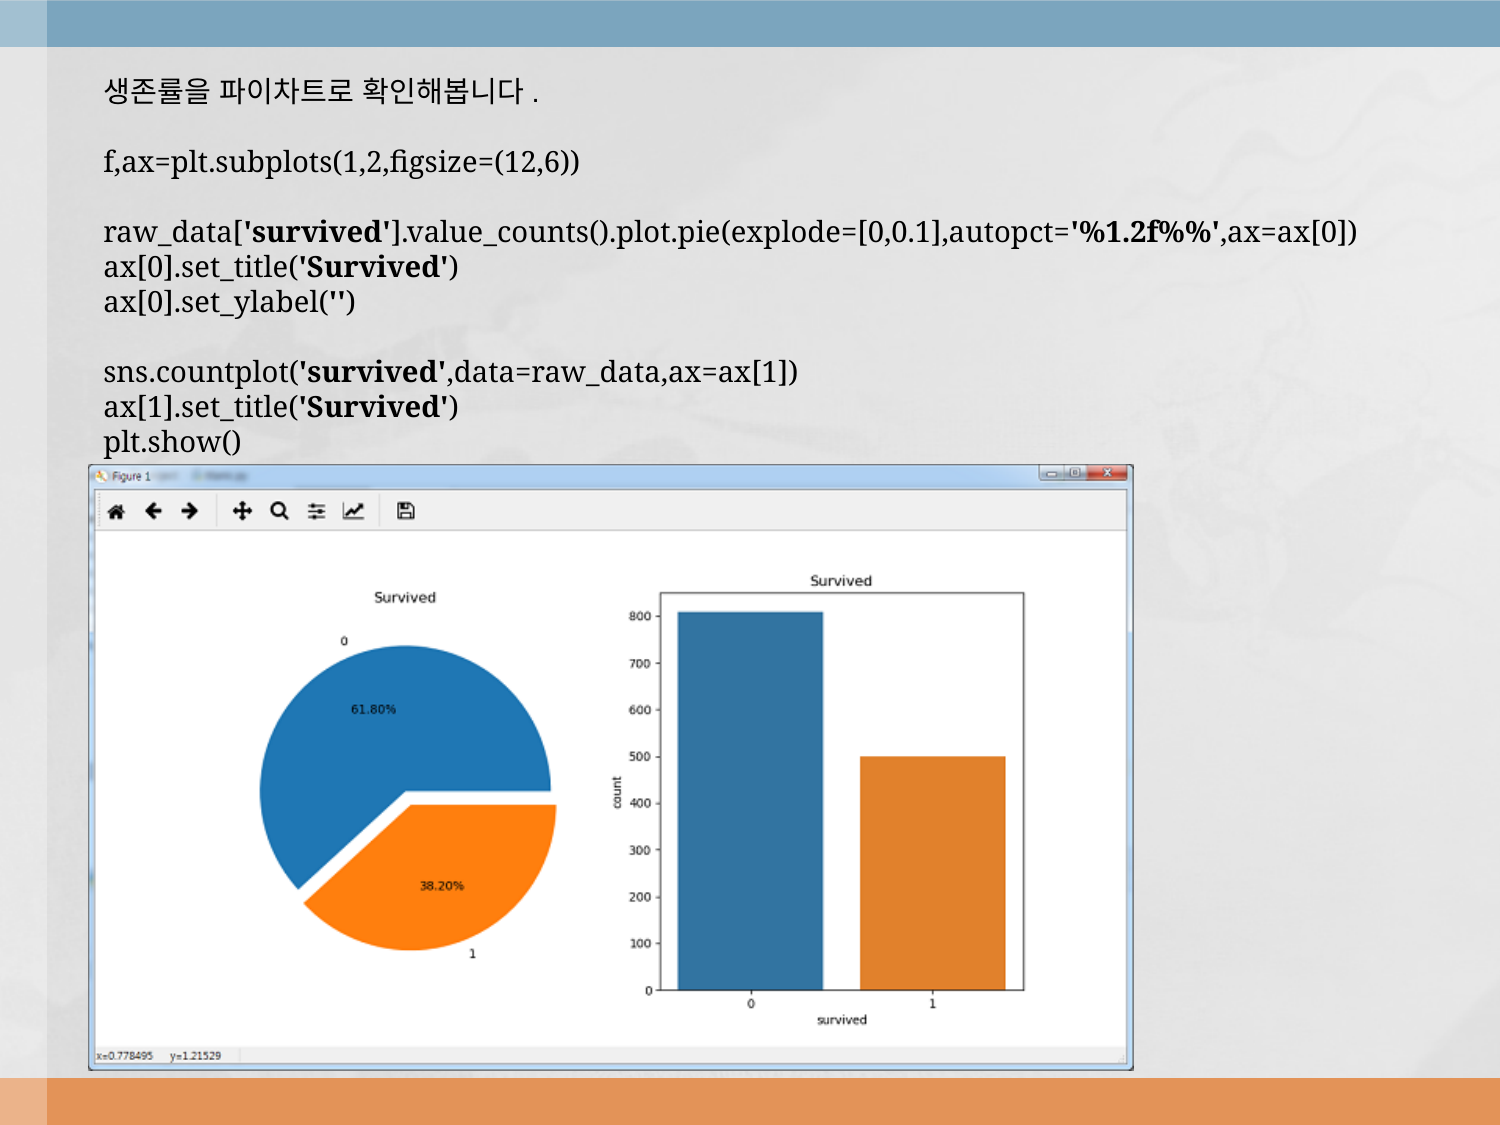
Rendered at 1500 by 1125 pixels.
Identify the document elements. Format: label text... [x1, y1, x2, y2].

picture [88, 464, 1134, 1071]
text_box 생존률을 파이차트로 확인해봅니다. f,ax=plt.subplots(1,2,figsize=(12,6)) raw_data['survived'].value_counts().plot.pie(explode=[0,0.1],autopct='%1.2f%%',ax=ax[0]) ax[0].set_title('Survived') ax[0].set_ylabel('') sns.countplot('survived',data=raw_data,ax=ax[1]) ax[1].set_title('Survived') plt.show() [88, 66, 1432, 466]
